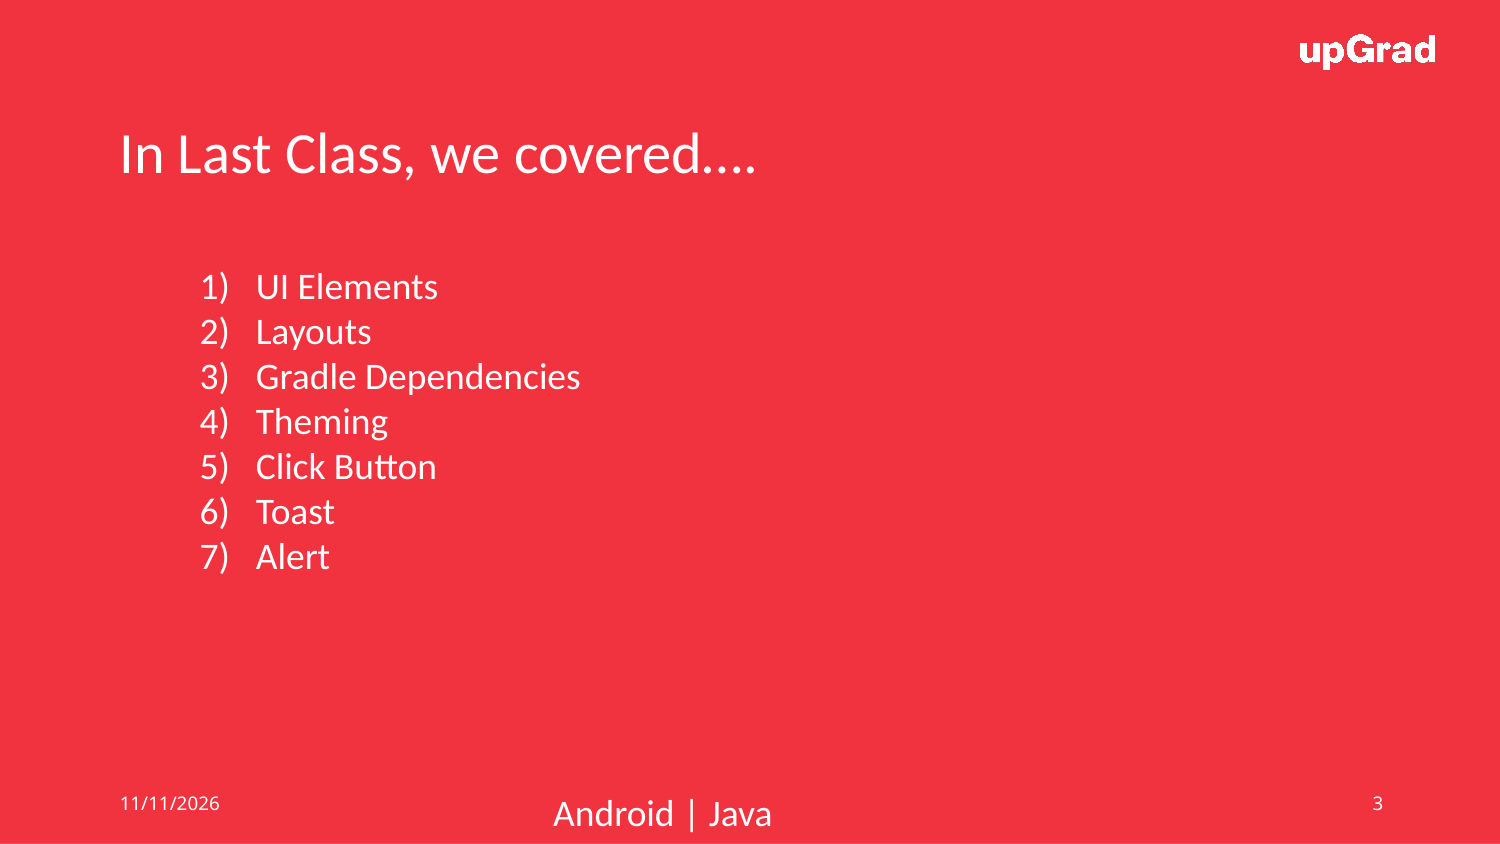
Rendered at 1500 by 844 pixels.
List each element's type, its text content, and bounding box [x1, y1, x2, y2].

slide_number 3 [1060, 782, 1399, 827]
text_box In Last Class, we covered…. [104, 107, 832, 193]
footer Android | Java [538, 782, 1045, 827]
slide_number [104, 782, 443, 827]
text_box UI Elements Layouts Gradle Dependencies Theming Click Button Toast Alert [184, 254, 1198, 630]
picture [1300, 34, 1435, 70]
